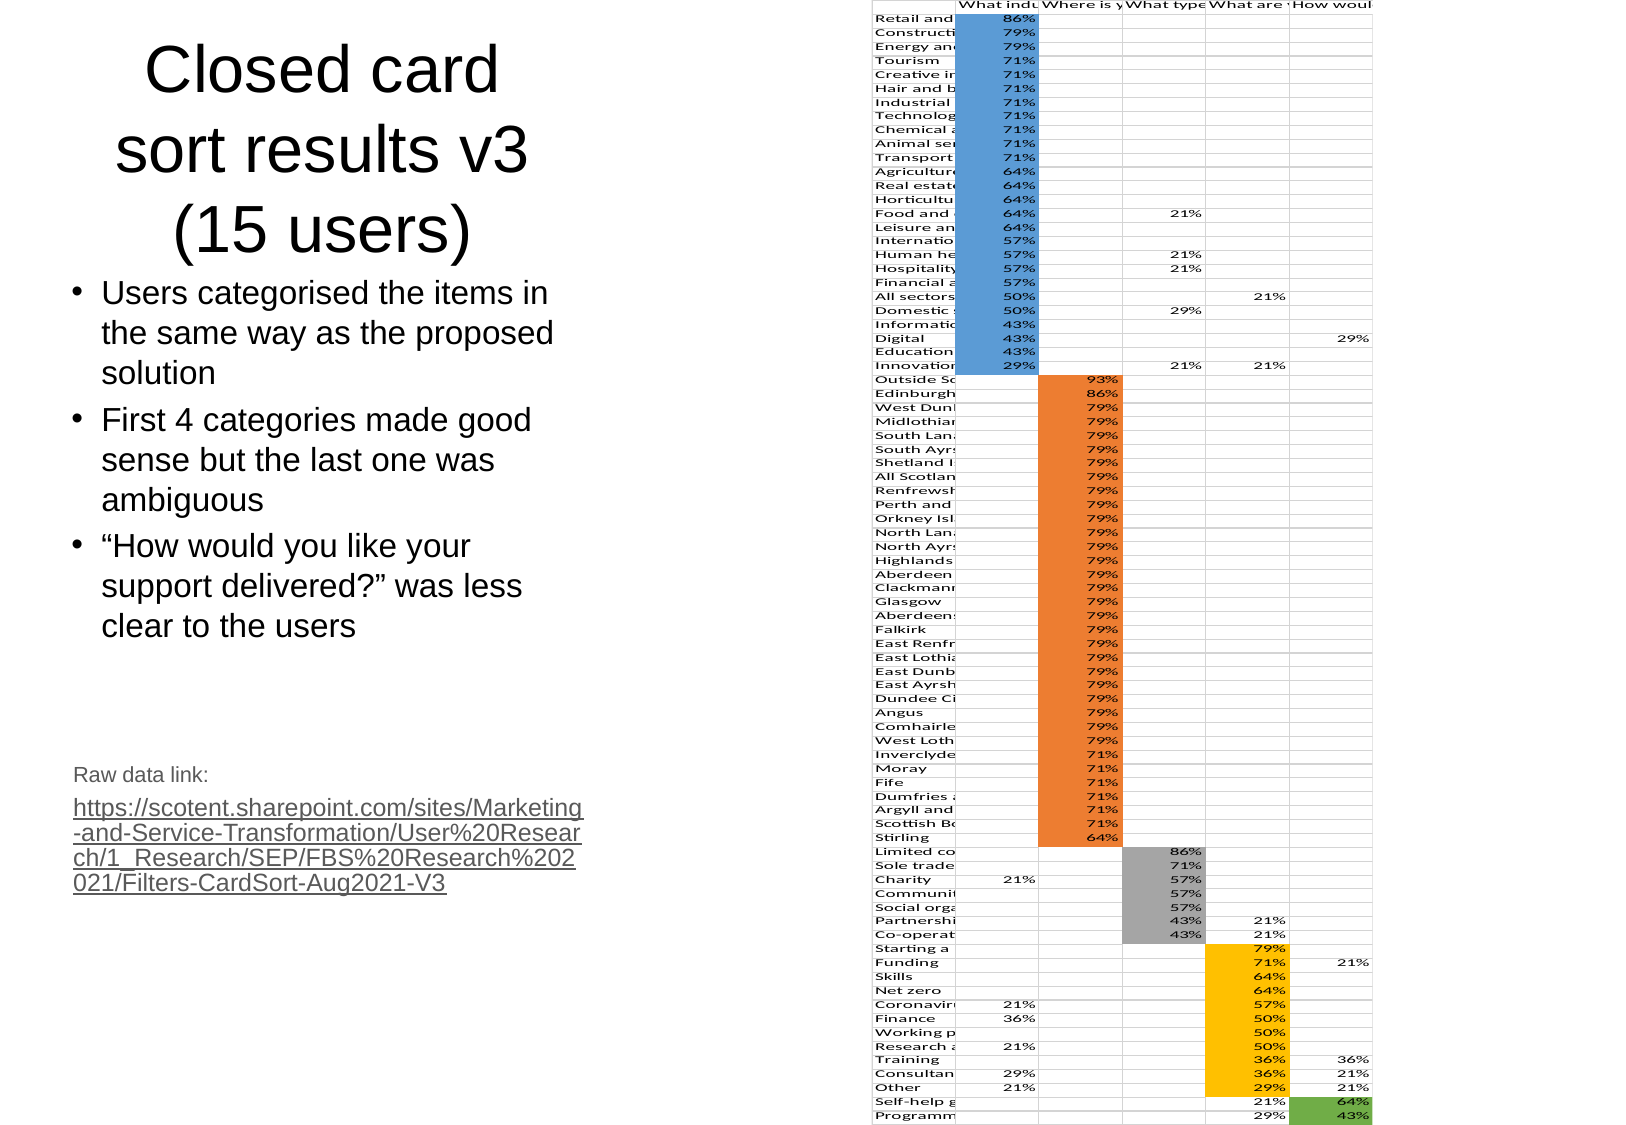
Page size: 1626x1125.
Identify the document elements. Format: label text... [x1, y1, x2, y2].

list Users categorised the items in the same way as the proposed solution First 4 categories made good sense but the last one was ambiguous “How would you like your support delivered?” was less clear to the users Raw data link: https://scotent.sharepoint.com/sites/Marketing-and-Service-Transformation/User%20Research/1_Research/SEP/FBS%20Research%202021/Filters-CardSort-Aug2021-V3 [56, 264, 600, 1107]
title Closed card sort results v3 (15 users) [81, 18, 565, 264]
picture [871, 0, 1374, 1125]
